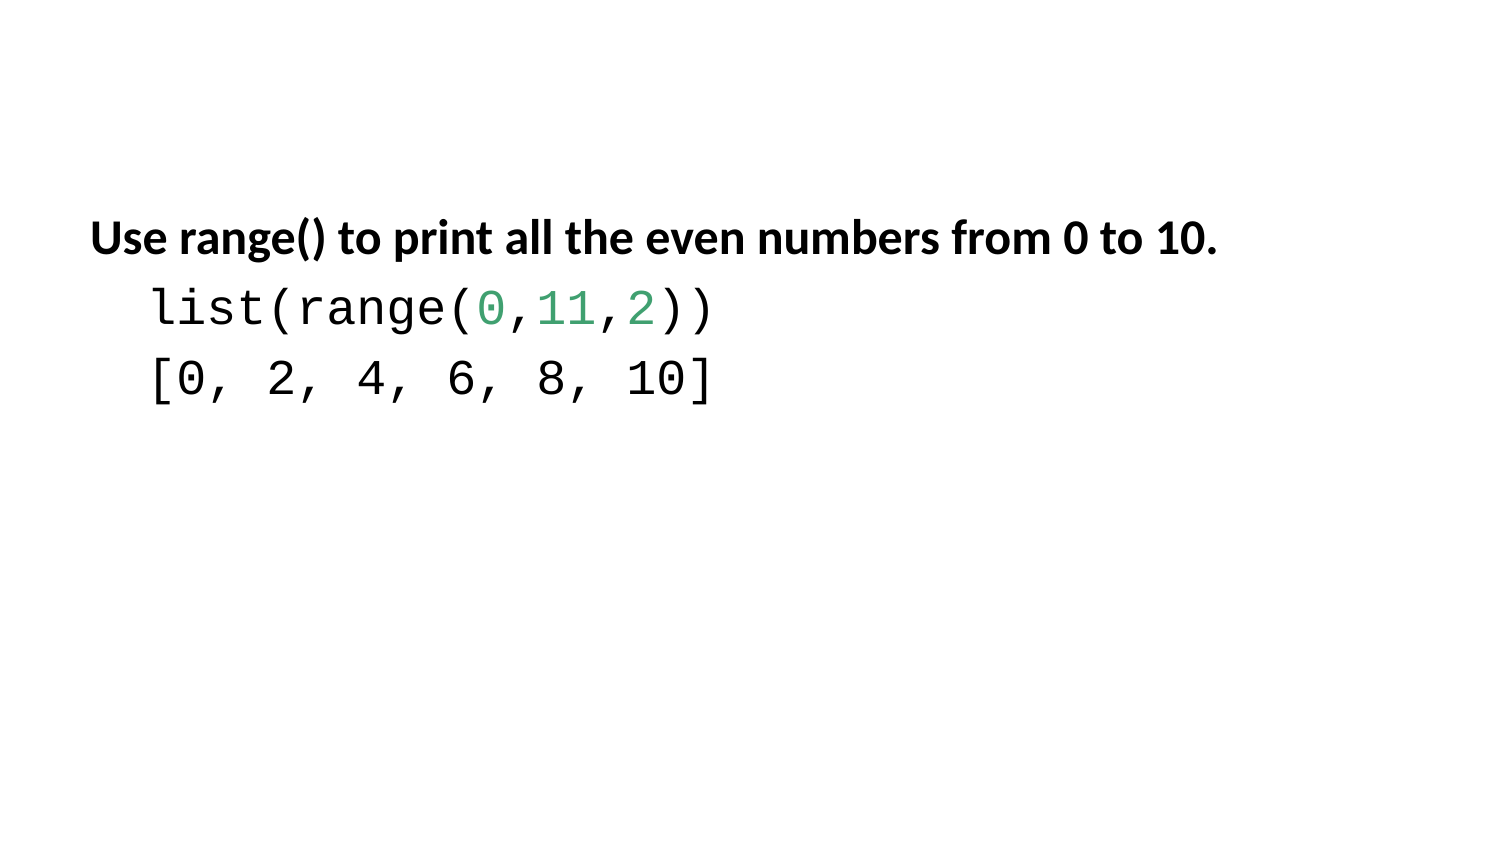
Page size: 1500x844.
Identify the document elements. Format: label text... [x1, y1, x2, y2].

list Use range() to print all the even numbers from 0 to 10. list(range(0,11,2)) [0, 2, 4, 6, 8, 10] [75, 196, 1425, 754]
